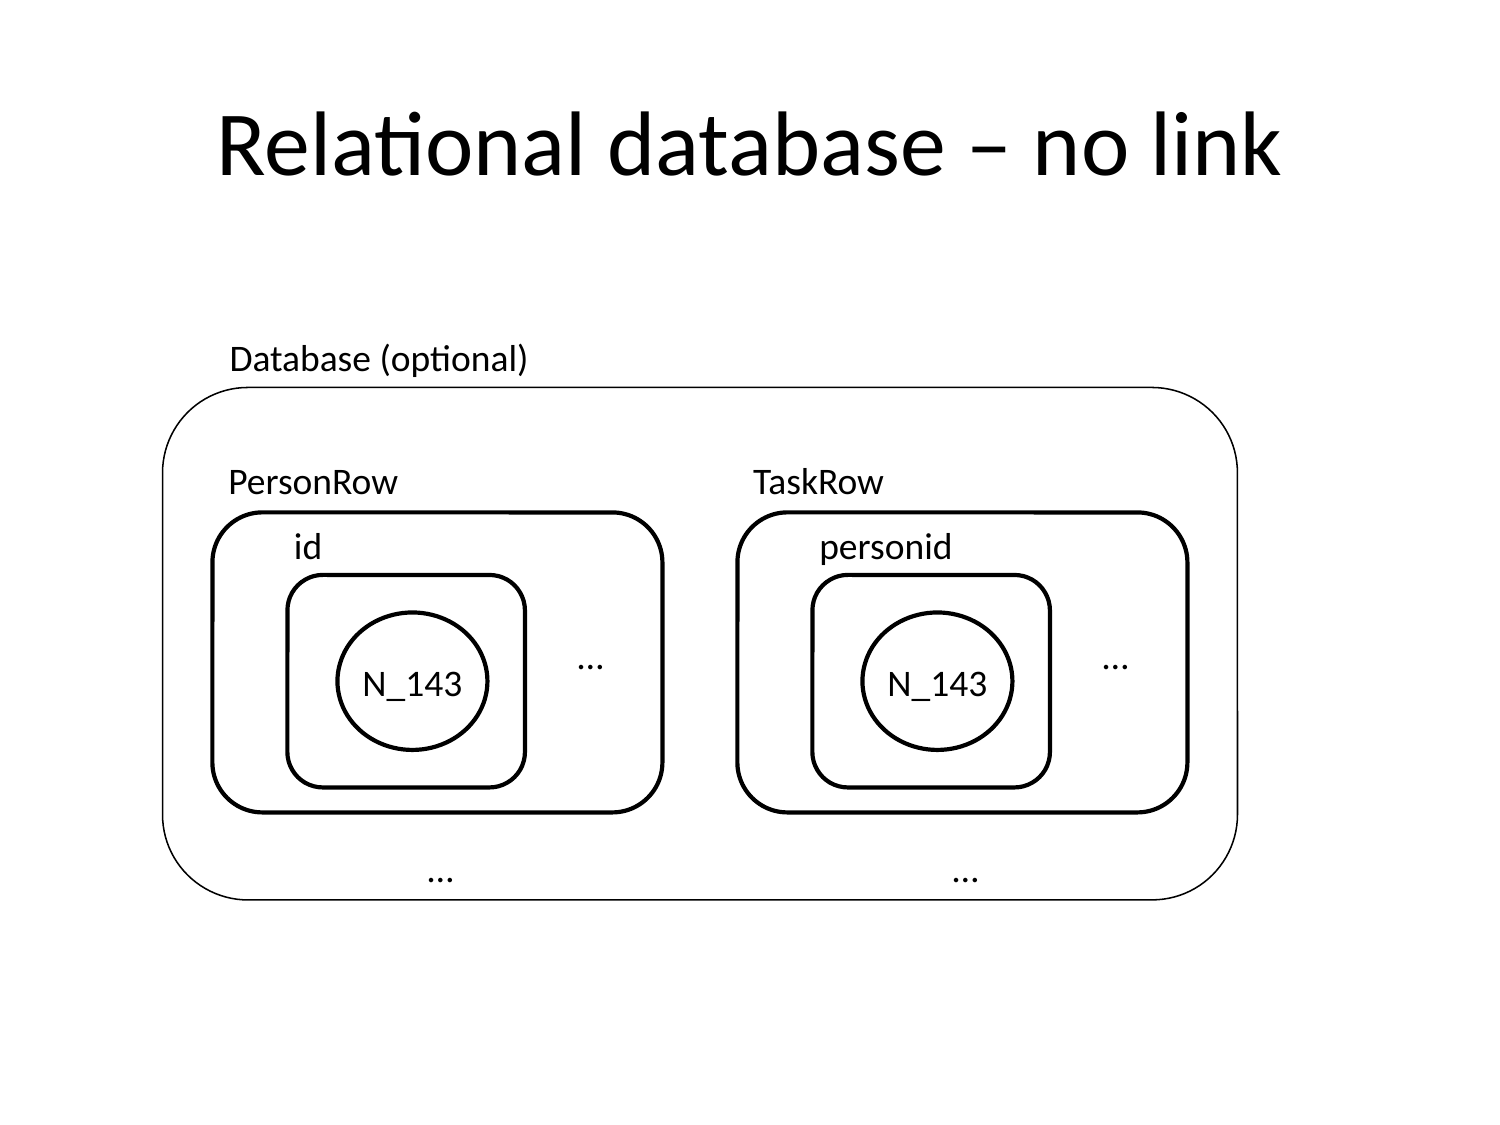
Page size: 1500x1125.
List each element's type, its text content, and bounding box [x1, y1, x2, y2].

text_box Database (optional) [214, 326, 544, 387]
text_box N_143 [860, 610, 1015, 753]
text_box … [1087, 624, 1144, 685]
text_box … [412, 837, 469, 898]
text_box … [937, 837, 994, 898]
text_box TaskRow [738, 449, 899, 510]
text_box personid [804, 514, 968, 575]
text_box [810, 572, 1053, 790]
text_box [735, 510, 1190, 815]
text_box [160, 385, 1240, 903]
title Relational database – no link [75, 45, 1425, 233]
